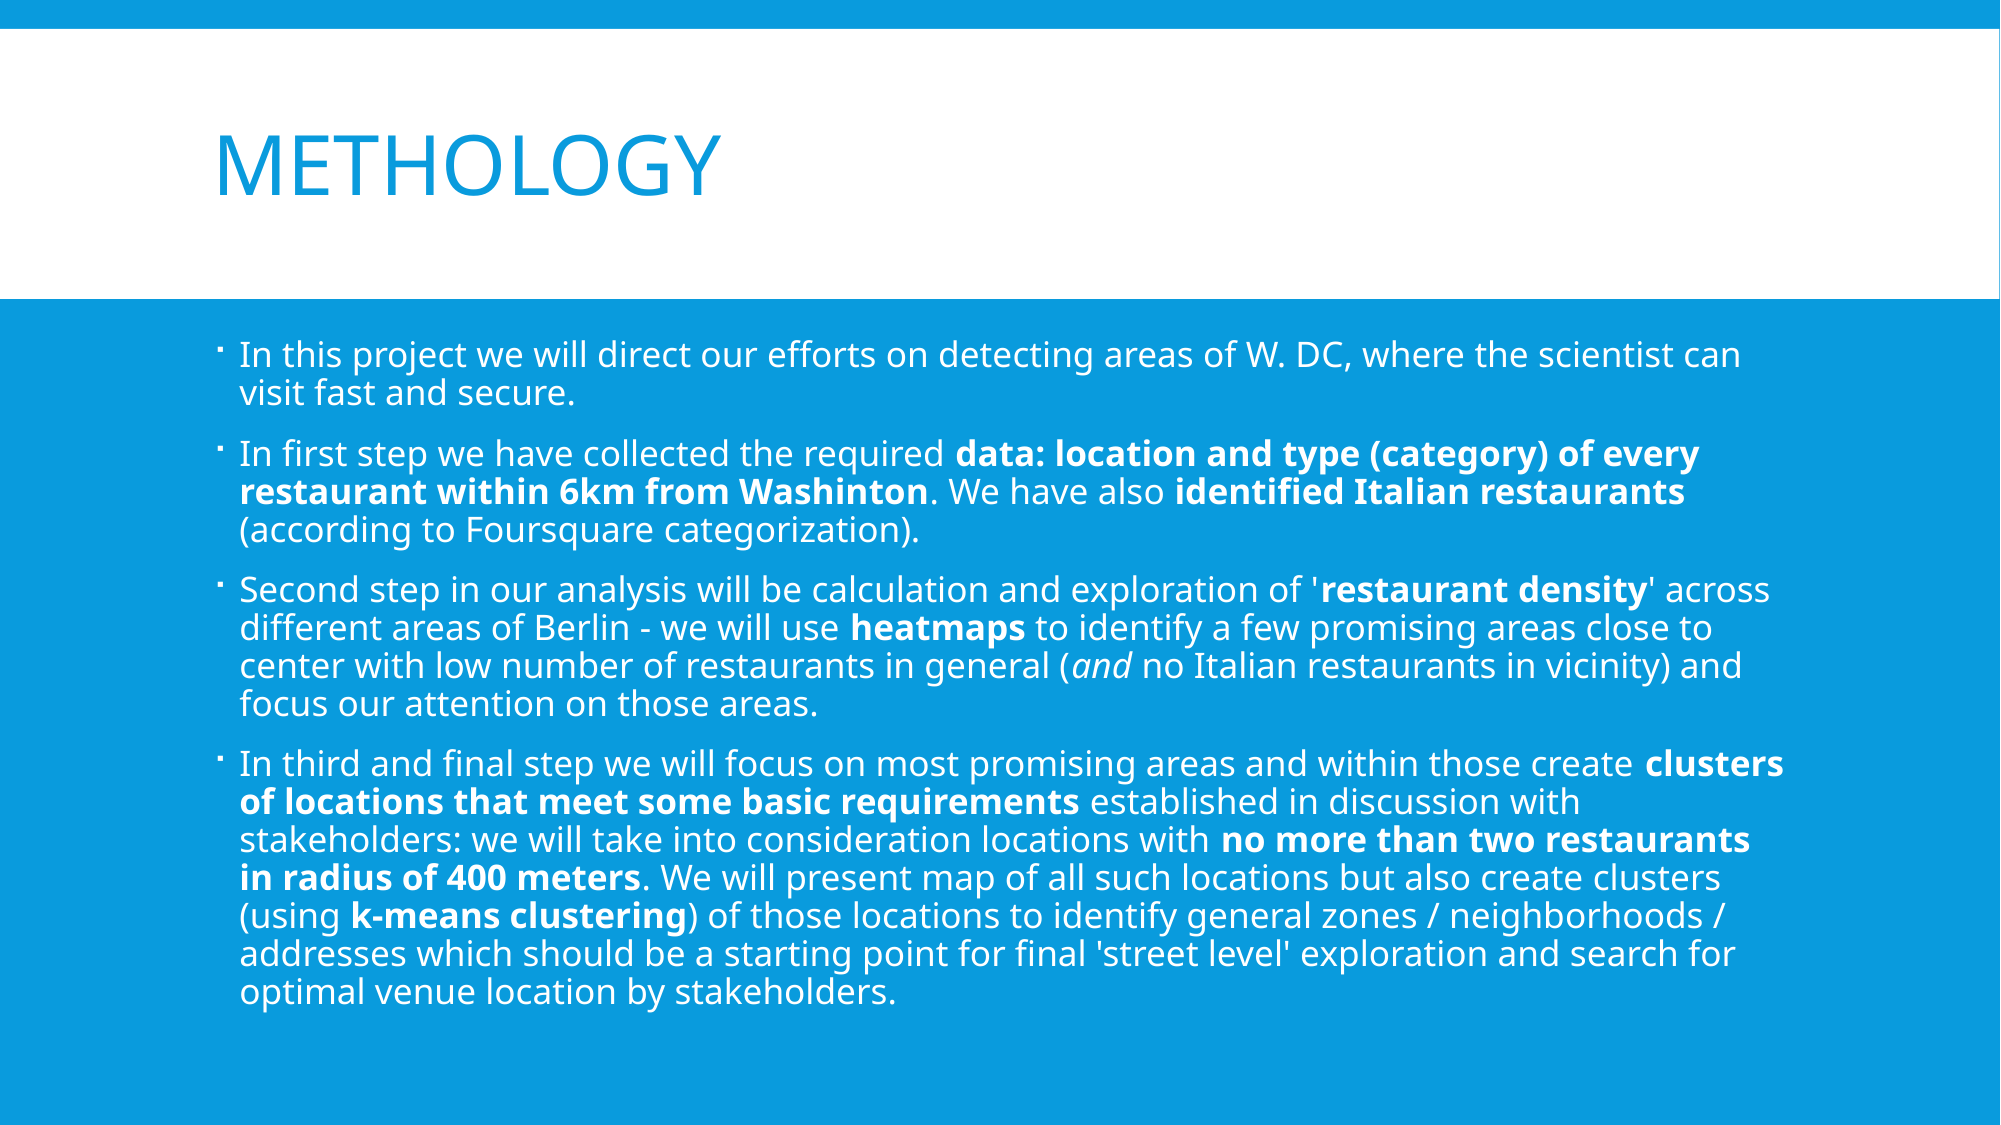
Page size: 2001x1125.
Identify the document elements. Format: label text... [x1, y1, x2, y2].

list In this project we will direct our efforts on detecting areas of W. DC, where the scientist can visit fast and secure. In first step we have collected the required data: location and type (category) of every restaurant within 6km from Washinton. We have also identified Italian restaurants (according to Foursquare categorization). Second step in our analysis will be calculation and exploration of 'restaurant density' across different areas of Berlin - we will use heatmaps to identify a few promising areas close to center with low number of restaurants in general (and no Italian restaurants in vicinity) and focus our attention on those areas. In third and final step we will focus on most promising areas and within those create clusters of locations that meet some basic requirements established in discussion with stakeholders: we will take into consideration locations with no more than two restaurants in radius of 400 meters. We will present map of all such locations but also create clusters (using k-means clustering) of those locations to identify general zones / neighborhoods / addresses which should be a starting point for final 'street level' exploration and search for optimal venue location by stakeholders. [197, 329, 1803, 1020]
title Methology [197, 46, 1803, 295]
